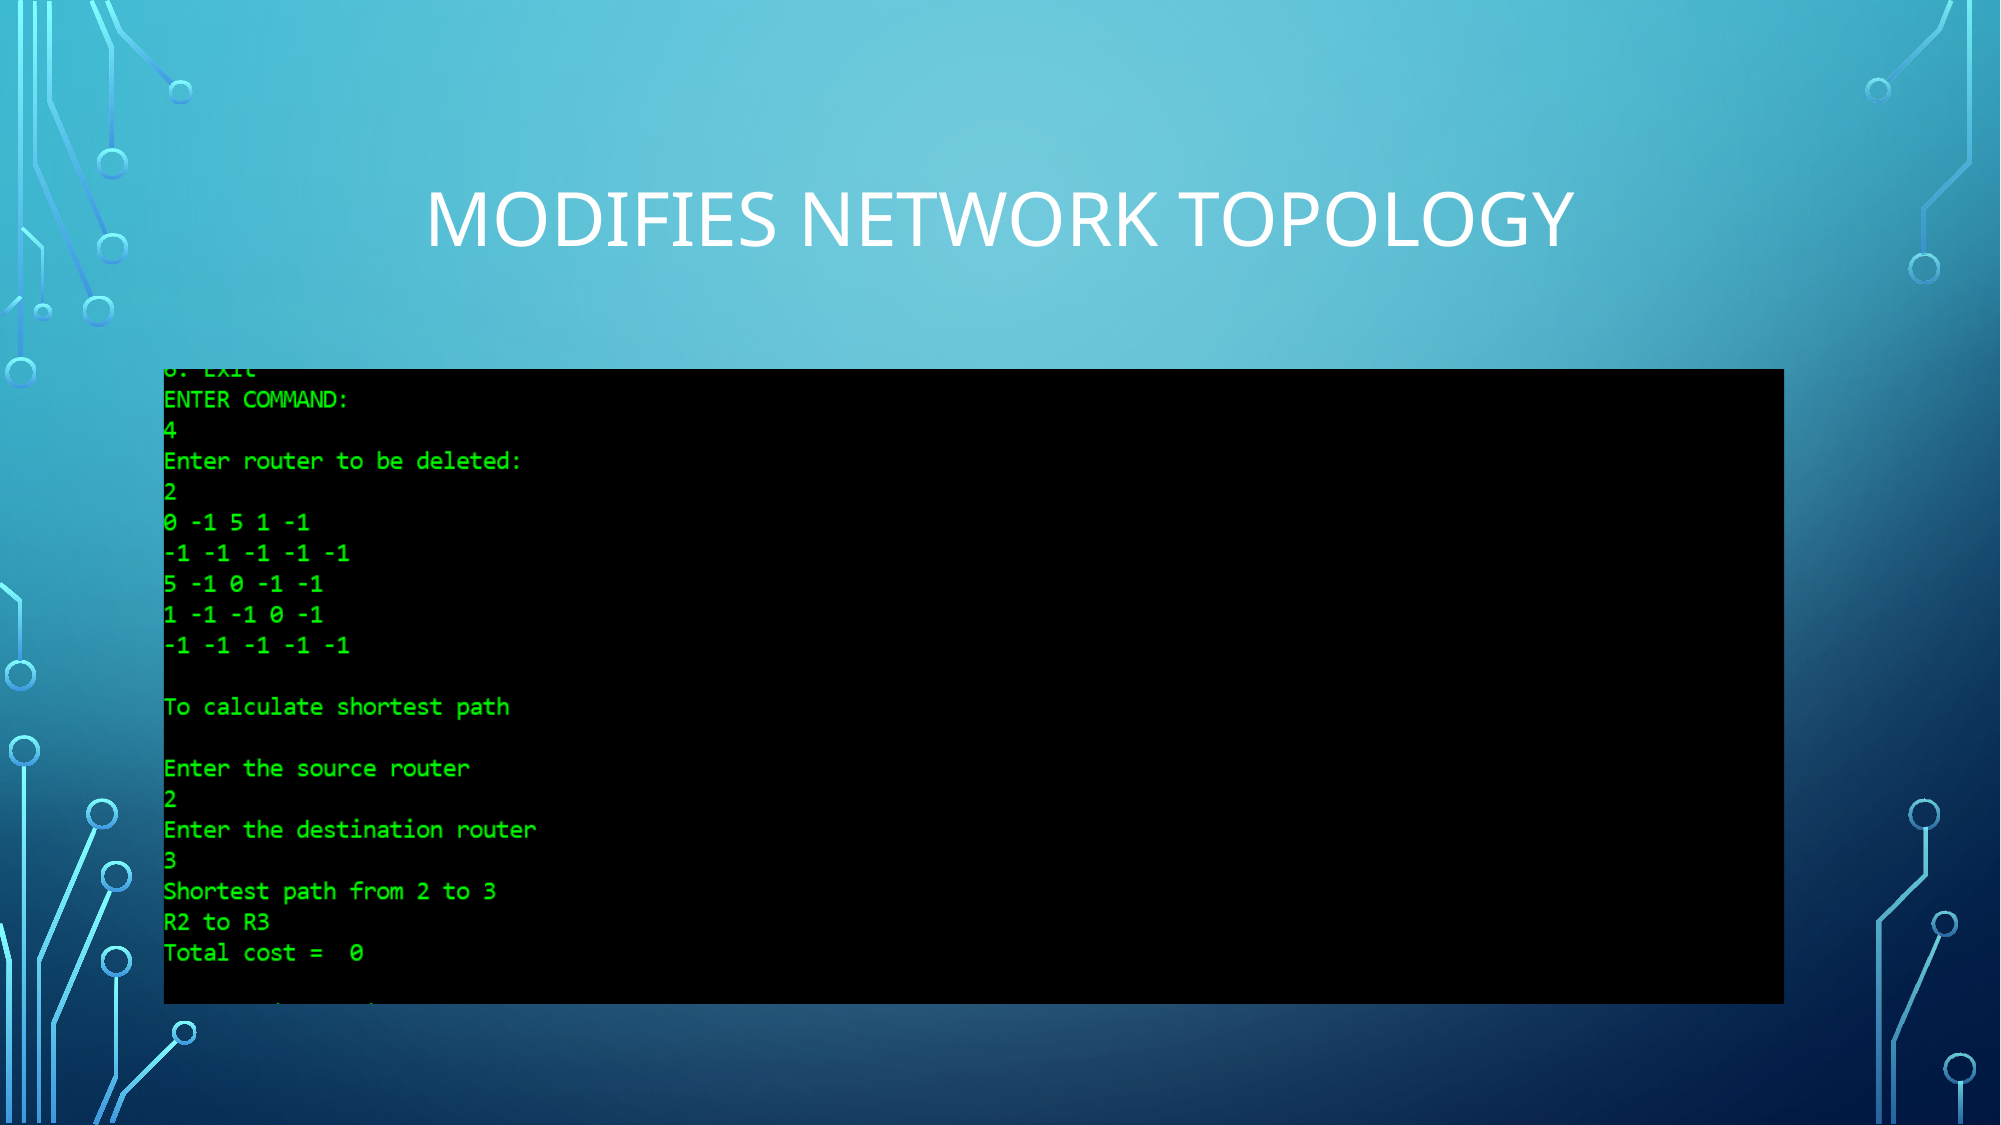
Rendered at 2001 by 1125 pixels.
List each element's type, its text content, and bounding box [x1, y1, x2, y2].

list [163, 368, 1785, 1004]
title Modifies network topology [187, 101, 1813, 344]
